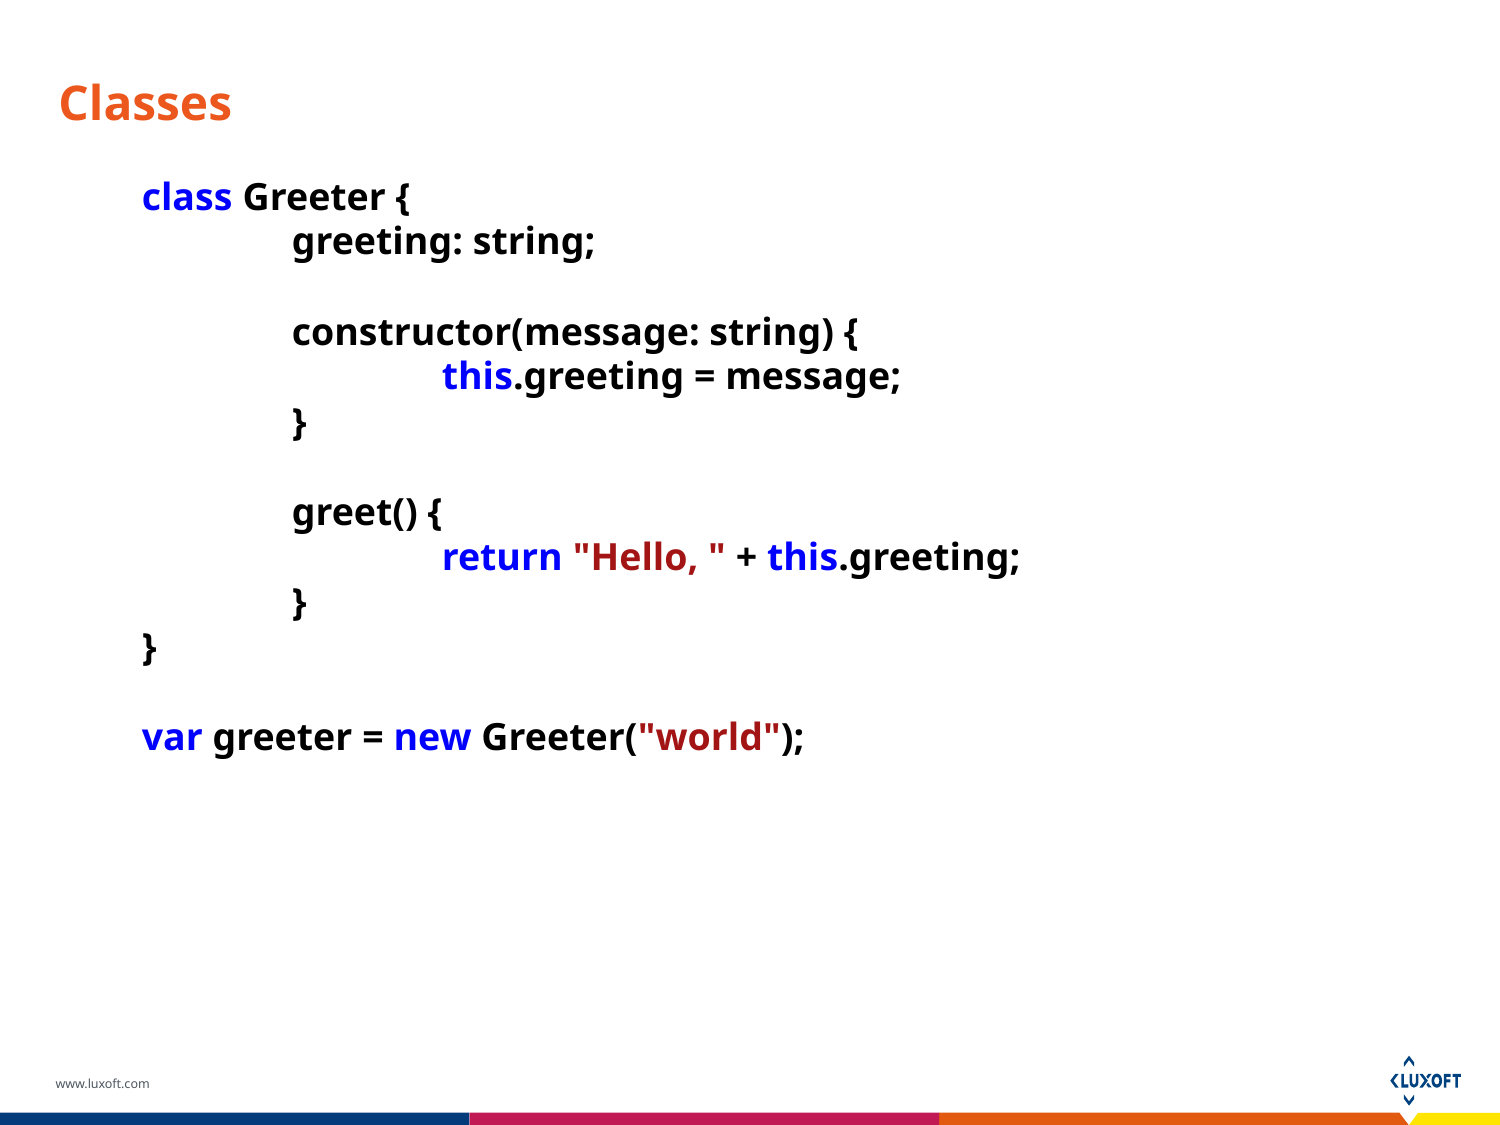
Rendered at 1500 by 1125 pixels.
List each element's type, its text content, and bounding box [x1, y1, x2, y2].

title Classes [47, 59, 1457, 143]
text_box class Greeter { greeting: string; constructor(message: string) { this.greeting = message; } greet() { return "Hello, " + this.greeting; } } var greeter = new Greeter("world"); [127, 165, 1216, 855]
